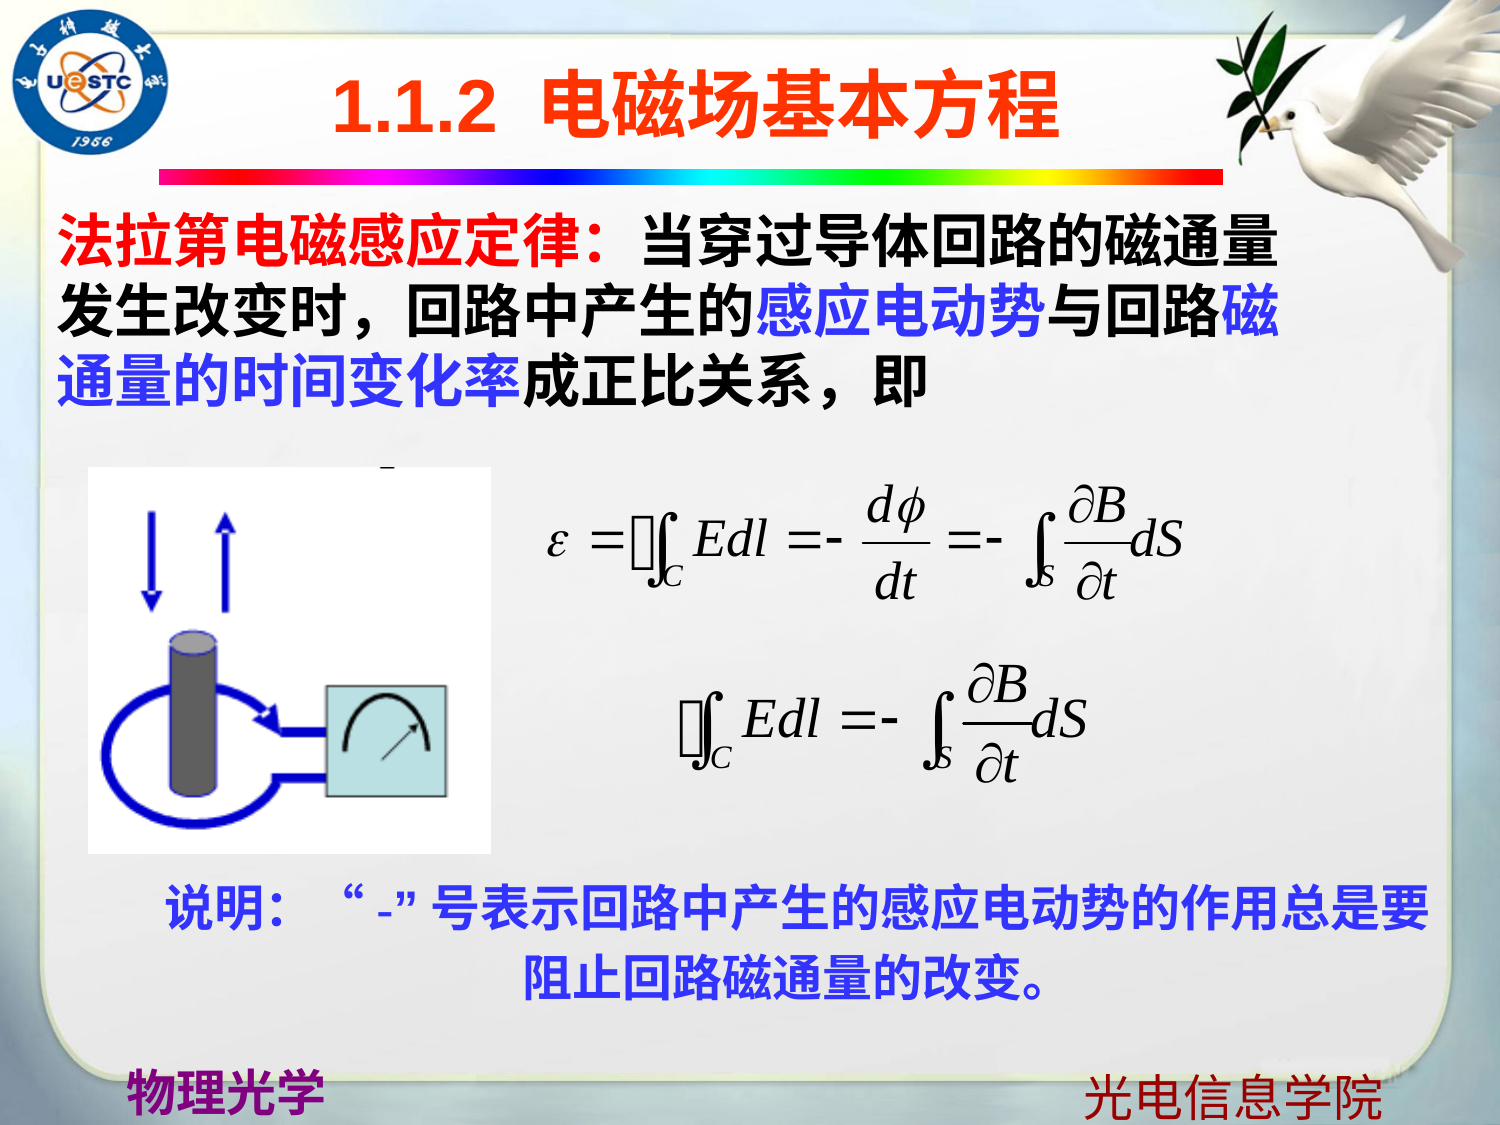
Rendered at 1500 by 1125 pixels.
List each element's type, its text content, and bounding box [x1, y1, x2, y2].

title 1.1.2 电磁场基本方程 [170, 44, 1223, 162]
list 法拉第电磁感应定律：当穿过导体回路的磁通量发生改变时，回路中产生的感应电动势与回路磁通量的时间变化率成正比关系，即 [40, 196, 1306, 457]
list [537, 467, 1200, 612]
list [666, 645, 1105, 795]
picture [0, 0, 1500, 1125]
text_box 说明：“-”号表示回路中产生的感应电动势的作用总是要 阻止回路磁通量的改变。 [149, 869, 1446, 1015]
